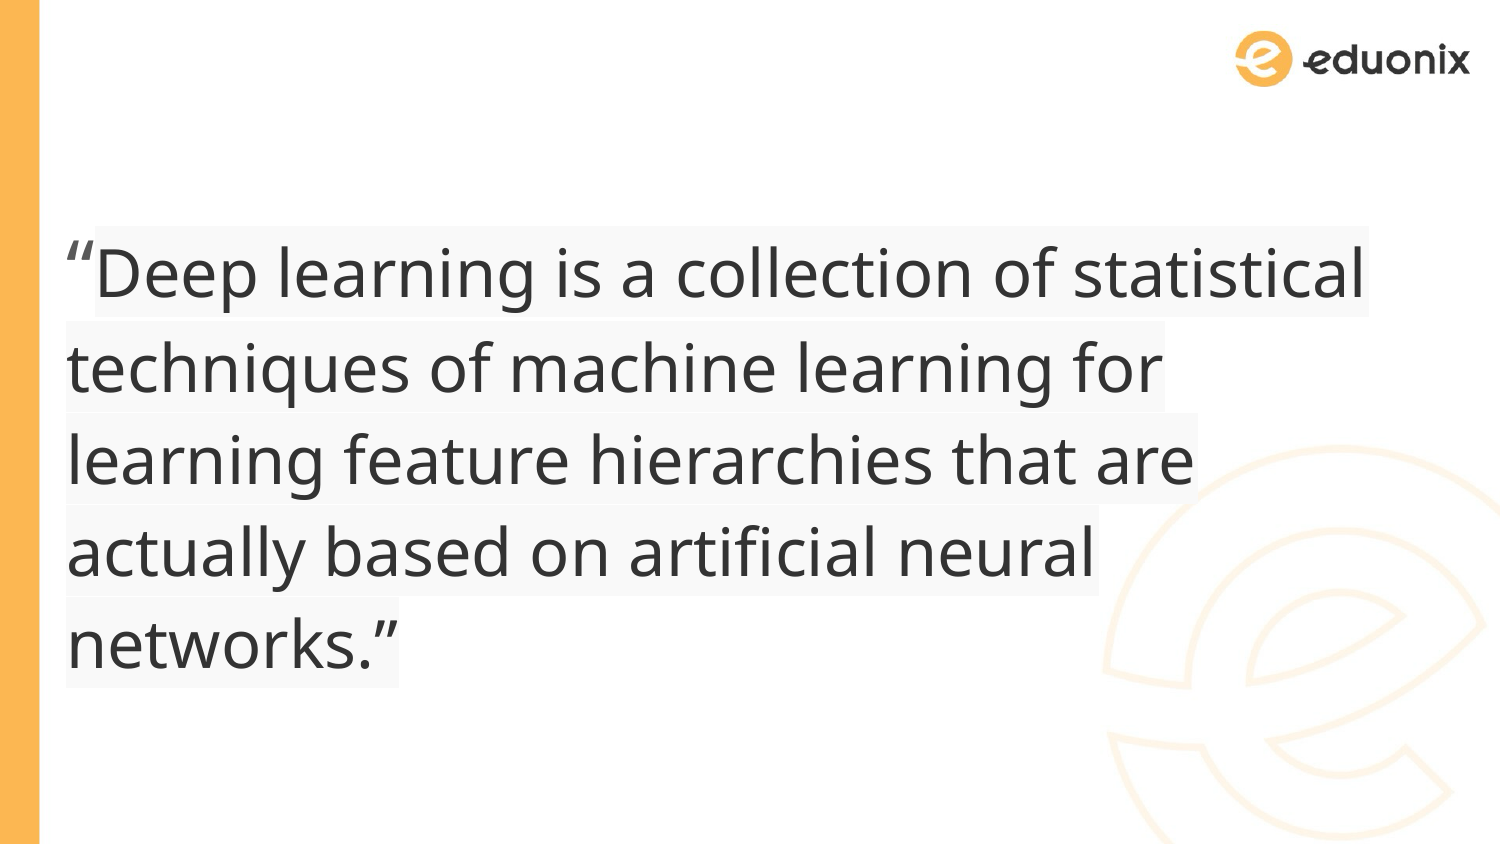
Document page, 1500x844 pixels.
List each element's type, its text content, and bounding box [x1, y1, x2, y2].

picture [0, 0, 1500, 844]
list “Deep learning is a collection of statistical techniques of machine learning for learning feature hierarchies that are actually based on artificial neural networks.” [51, 189, 1449, 750]
